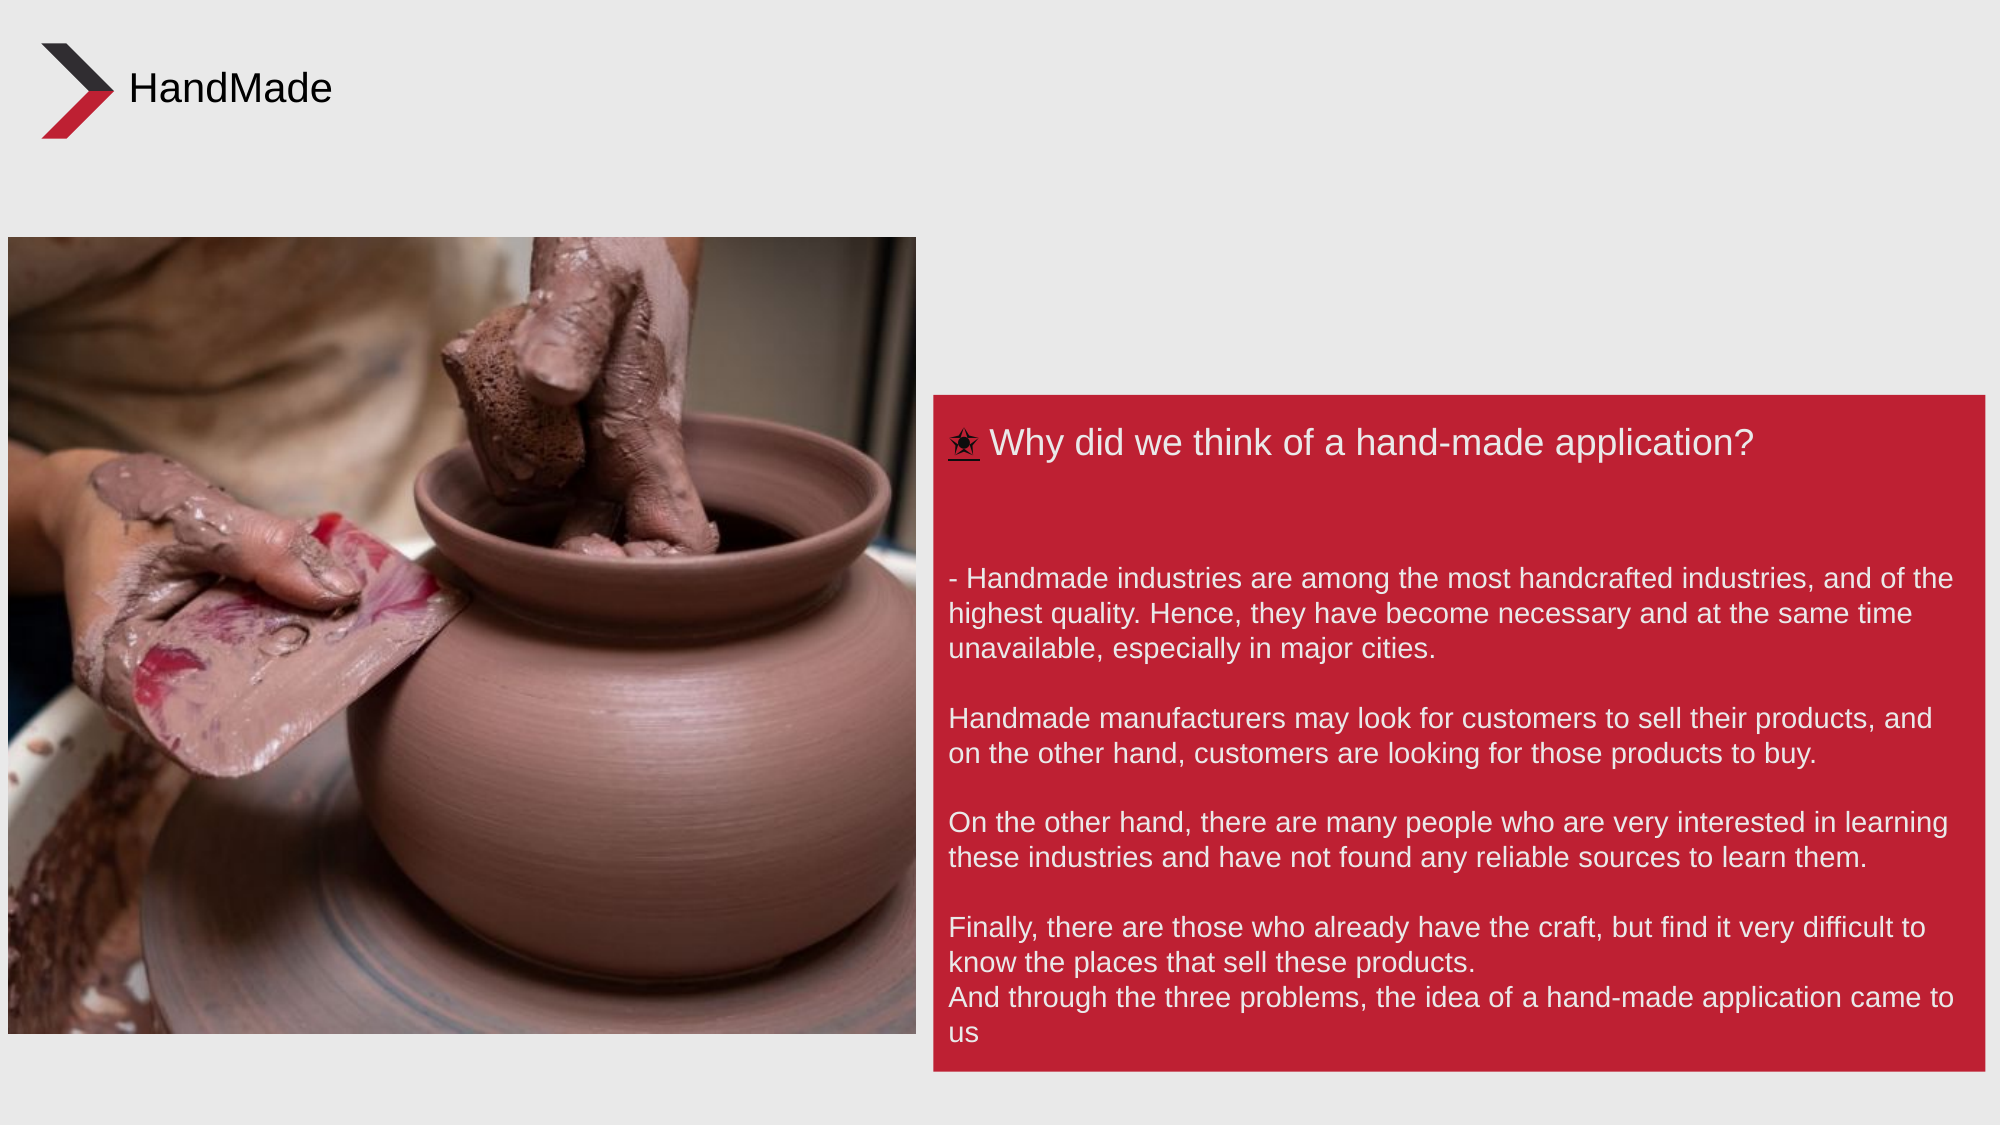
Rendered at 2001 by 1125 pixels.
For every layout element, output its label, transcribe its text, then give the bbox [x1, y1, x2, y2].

text_box ✬ Why did we think of a hand-made application? - Handmade industries are among the most handcrafted industries, and of the highest quality. Hence, they have become necessary and at the same time unavailable, especially in major cities. Handmade manufacturers may look for customers to sell their products, and on the other hand, customers are looking for those products to buy. On the other hand, there are many people who are very interested in learning these industries and have not found any reliable sources to learn them. Finally, there are those who already have the craft, but find it very difficult to know the places that sell these products. And through the three problems, the idea of ​​a hand-made application came to us [932, 394, 1986, 1073]
text_box HandMade [114, 53, 601, 119]
text_box [38, 90, 114, 140]
picture [7, 237, 916, 1034]
text_box [38, 42, 114, 91]
